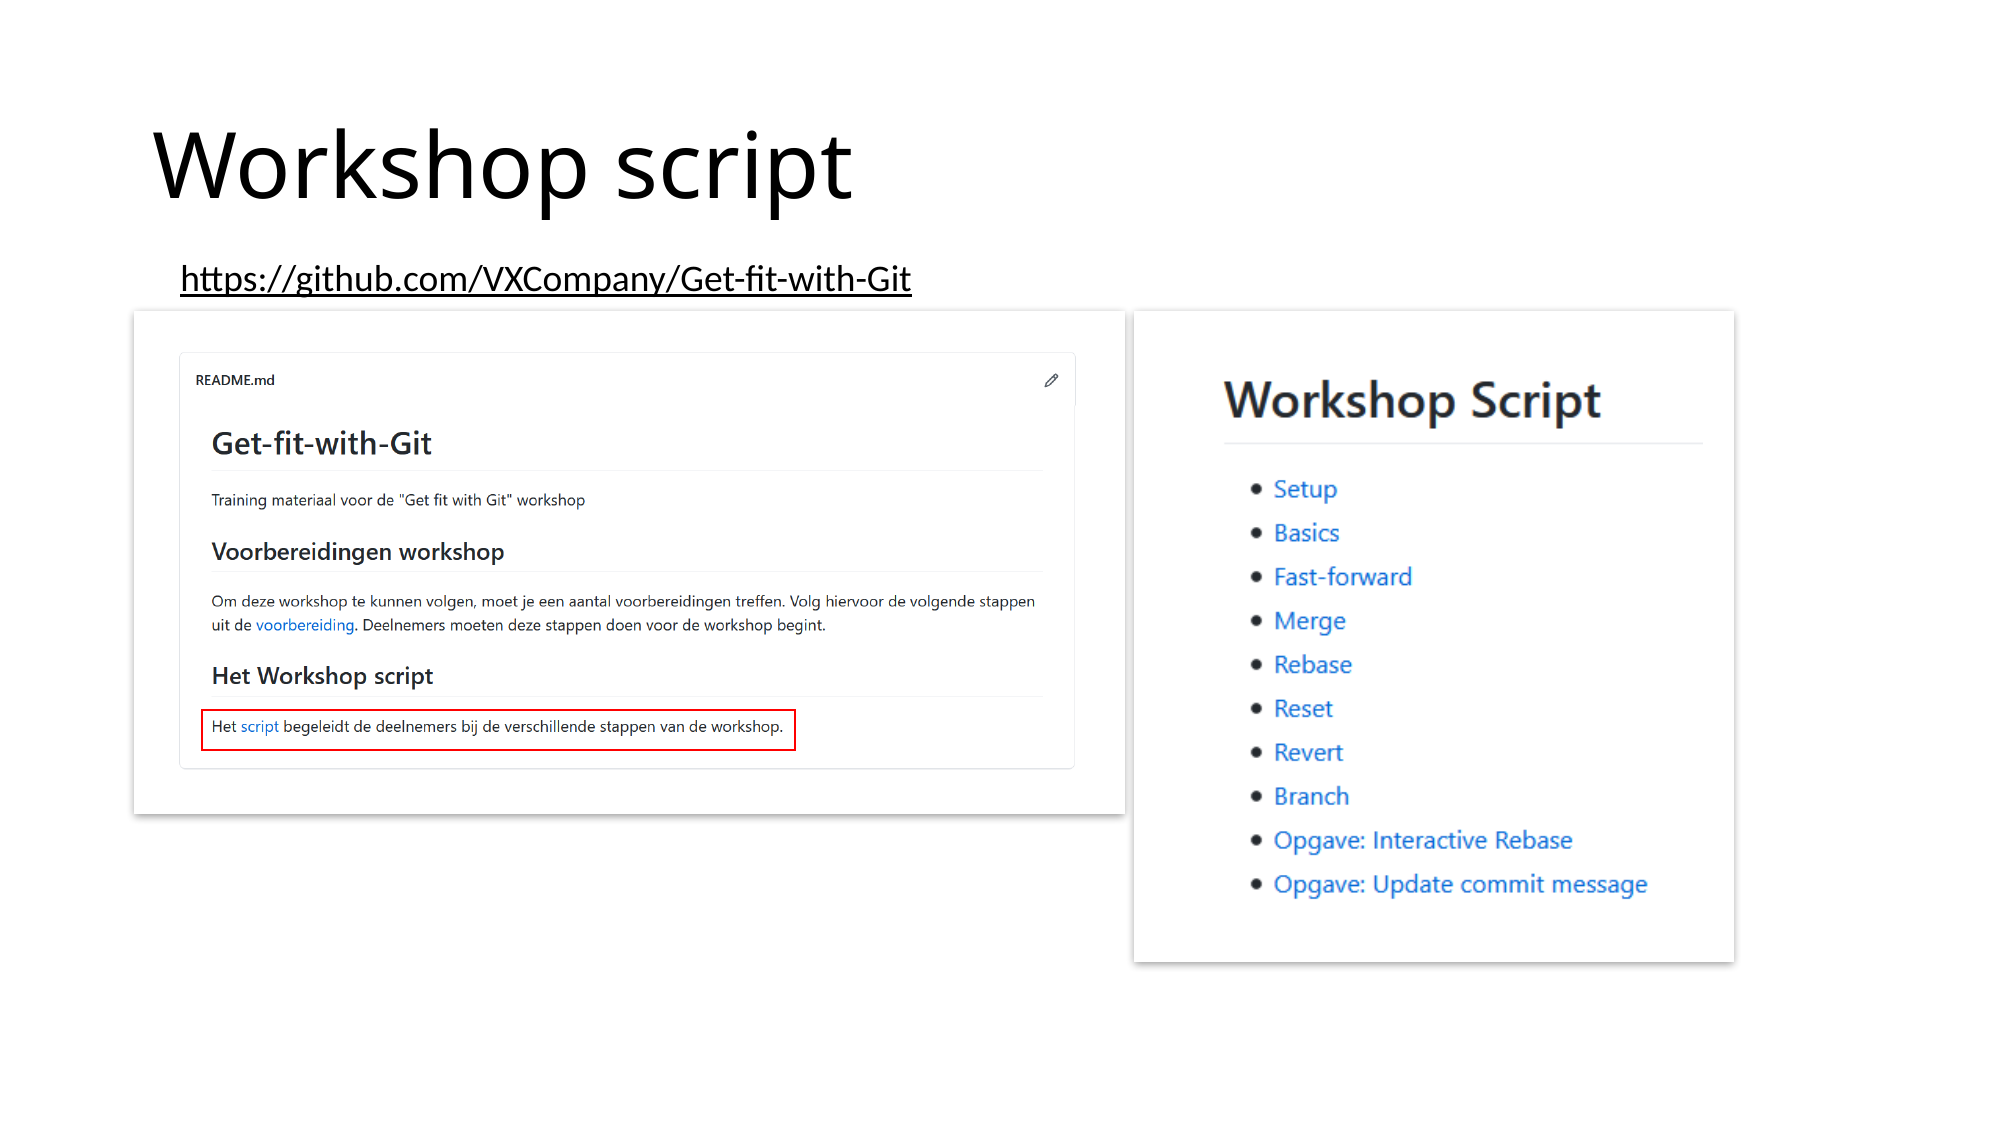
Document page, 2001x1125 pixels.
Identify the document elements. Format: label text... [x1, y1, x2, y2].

picture [165, 342, 1094, 783]
text_box https://github.com/VXCompany/Get-fit-with-Git [165, 246, 1166, 307]
picture [1165, 341, 1704, 932]
title Workshop script [137, 59, 1863, 278]
